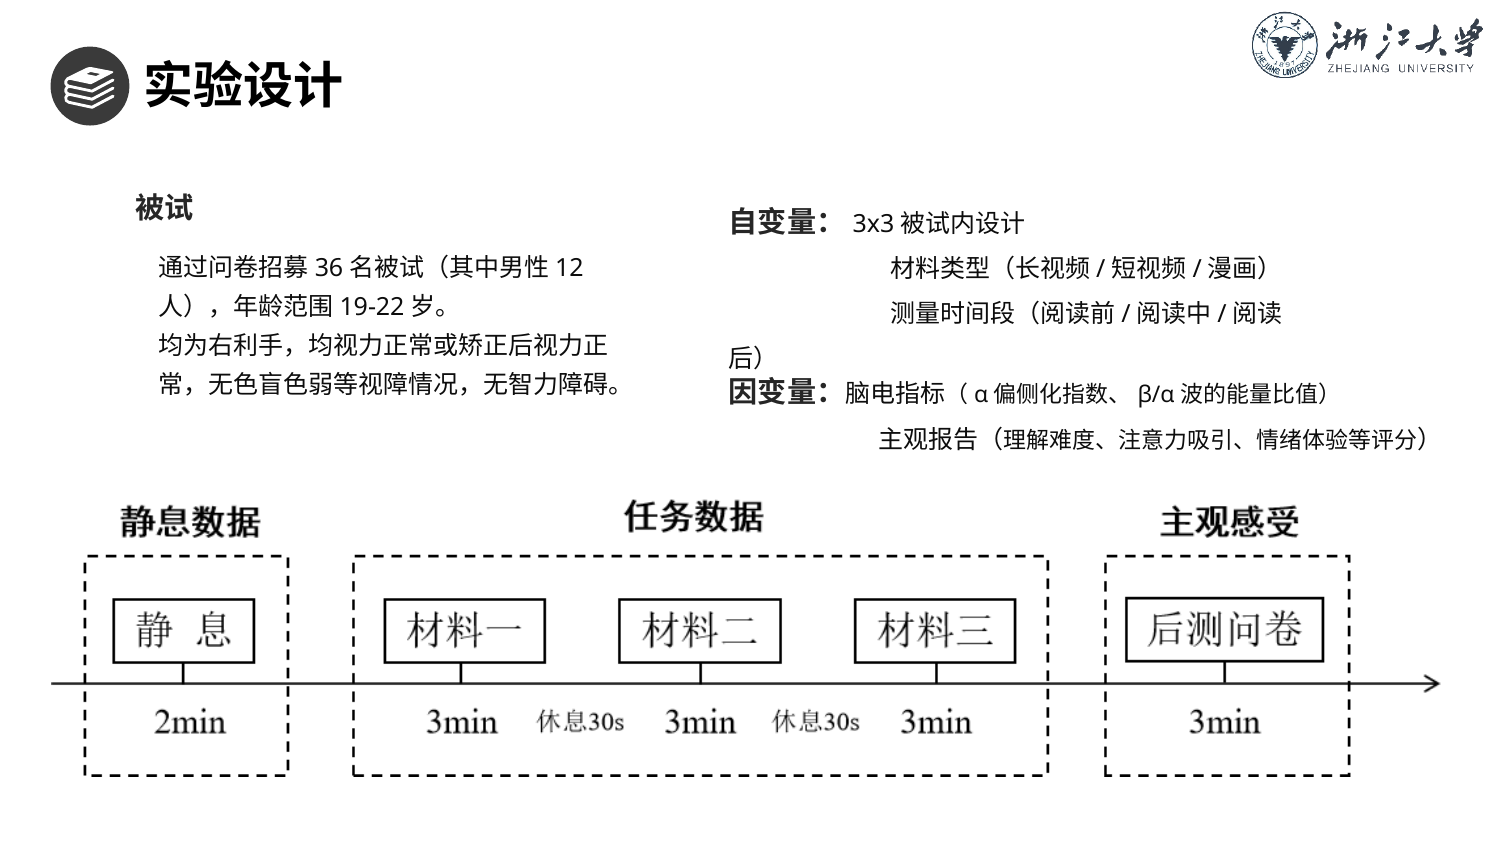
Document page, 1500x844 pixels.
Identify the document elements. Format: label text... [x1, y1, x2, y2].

picture [1239, 0, 1492, 89]
text_box 自变量：3x3被试内设计 材料类型（长视频/短视频/漫画） 测量时间段（阅读前/阅读中/阅读后） [714, 178, 1307, 380]
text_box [143, 182, 635, 444]
text_box 因变量：脑电指标（α偏侧化指数、β/α波的能量比值） 主观报告（理解难度、注意力吸引、情绪体验等评分） [714, 348, 1471, 521]
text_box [51, 47, 129, 125]
picture [51, 488, 1441, 777]
text_box 实验设计 [128, 46, 411, 121]
